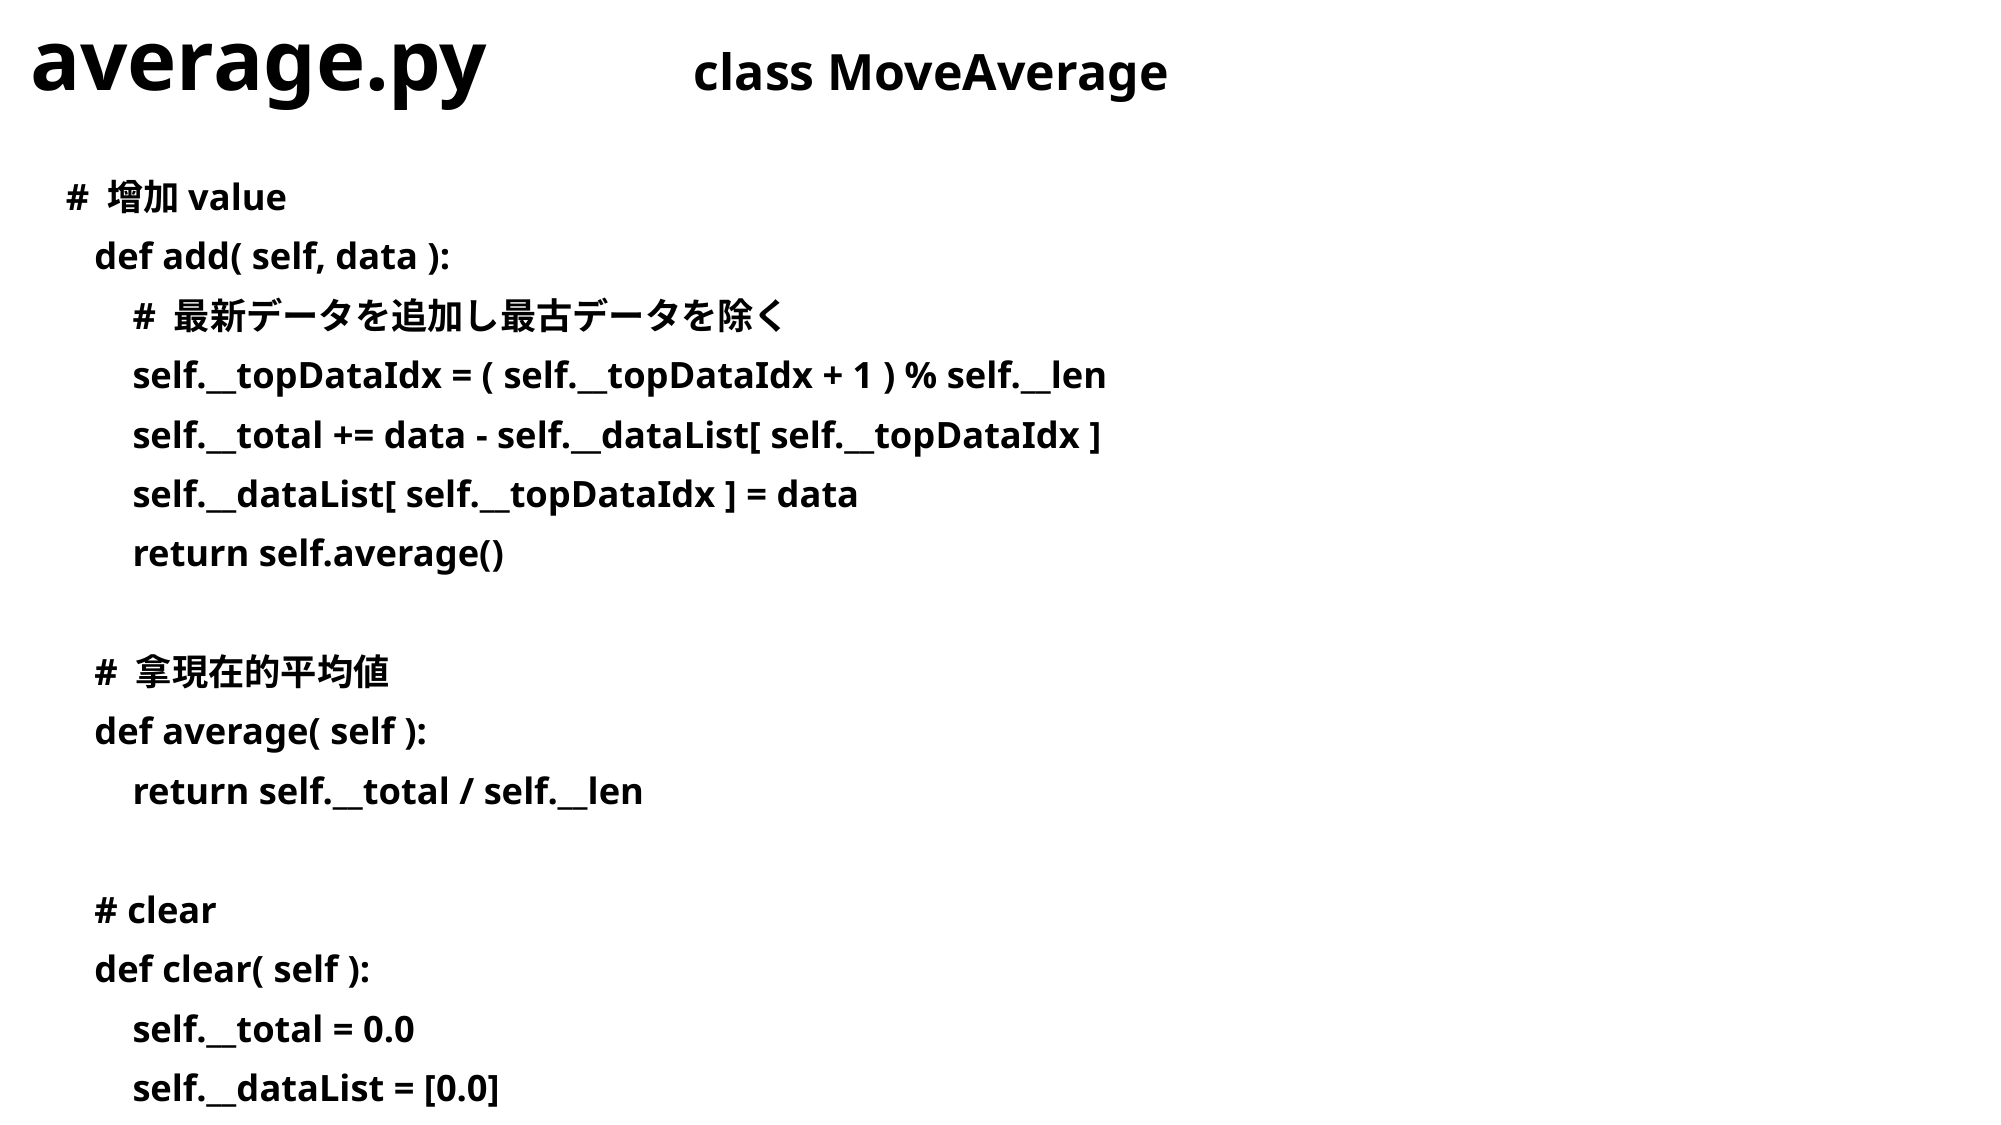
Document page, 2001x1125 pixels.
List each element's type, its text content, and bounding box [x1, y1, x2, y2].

text_box average.py class MoveAverage [15, 0, 1184, 115]
list # 增加value def add( self, data ): # 最新データを追加し最古データを除く self.__topDataIdx = ( self.__topDataIdx + 1 ) % self.__len self.__total += data - self.__dataList[ self.__topDataIdx ] self.__dataList[ self.__topDataIdx ] = data return self.average() # 拿現在的平均値 def average( self ): return self.__total / self.__len # clear def clear( self ): self.__total = 0.0 self.__dataList = [0.0] [41, 171, 1685, 1125]
